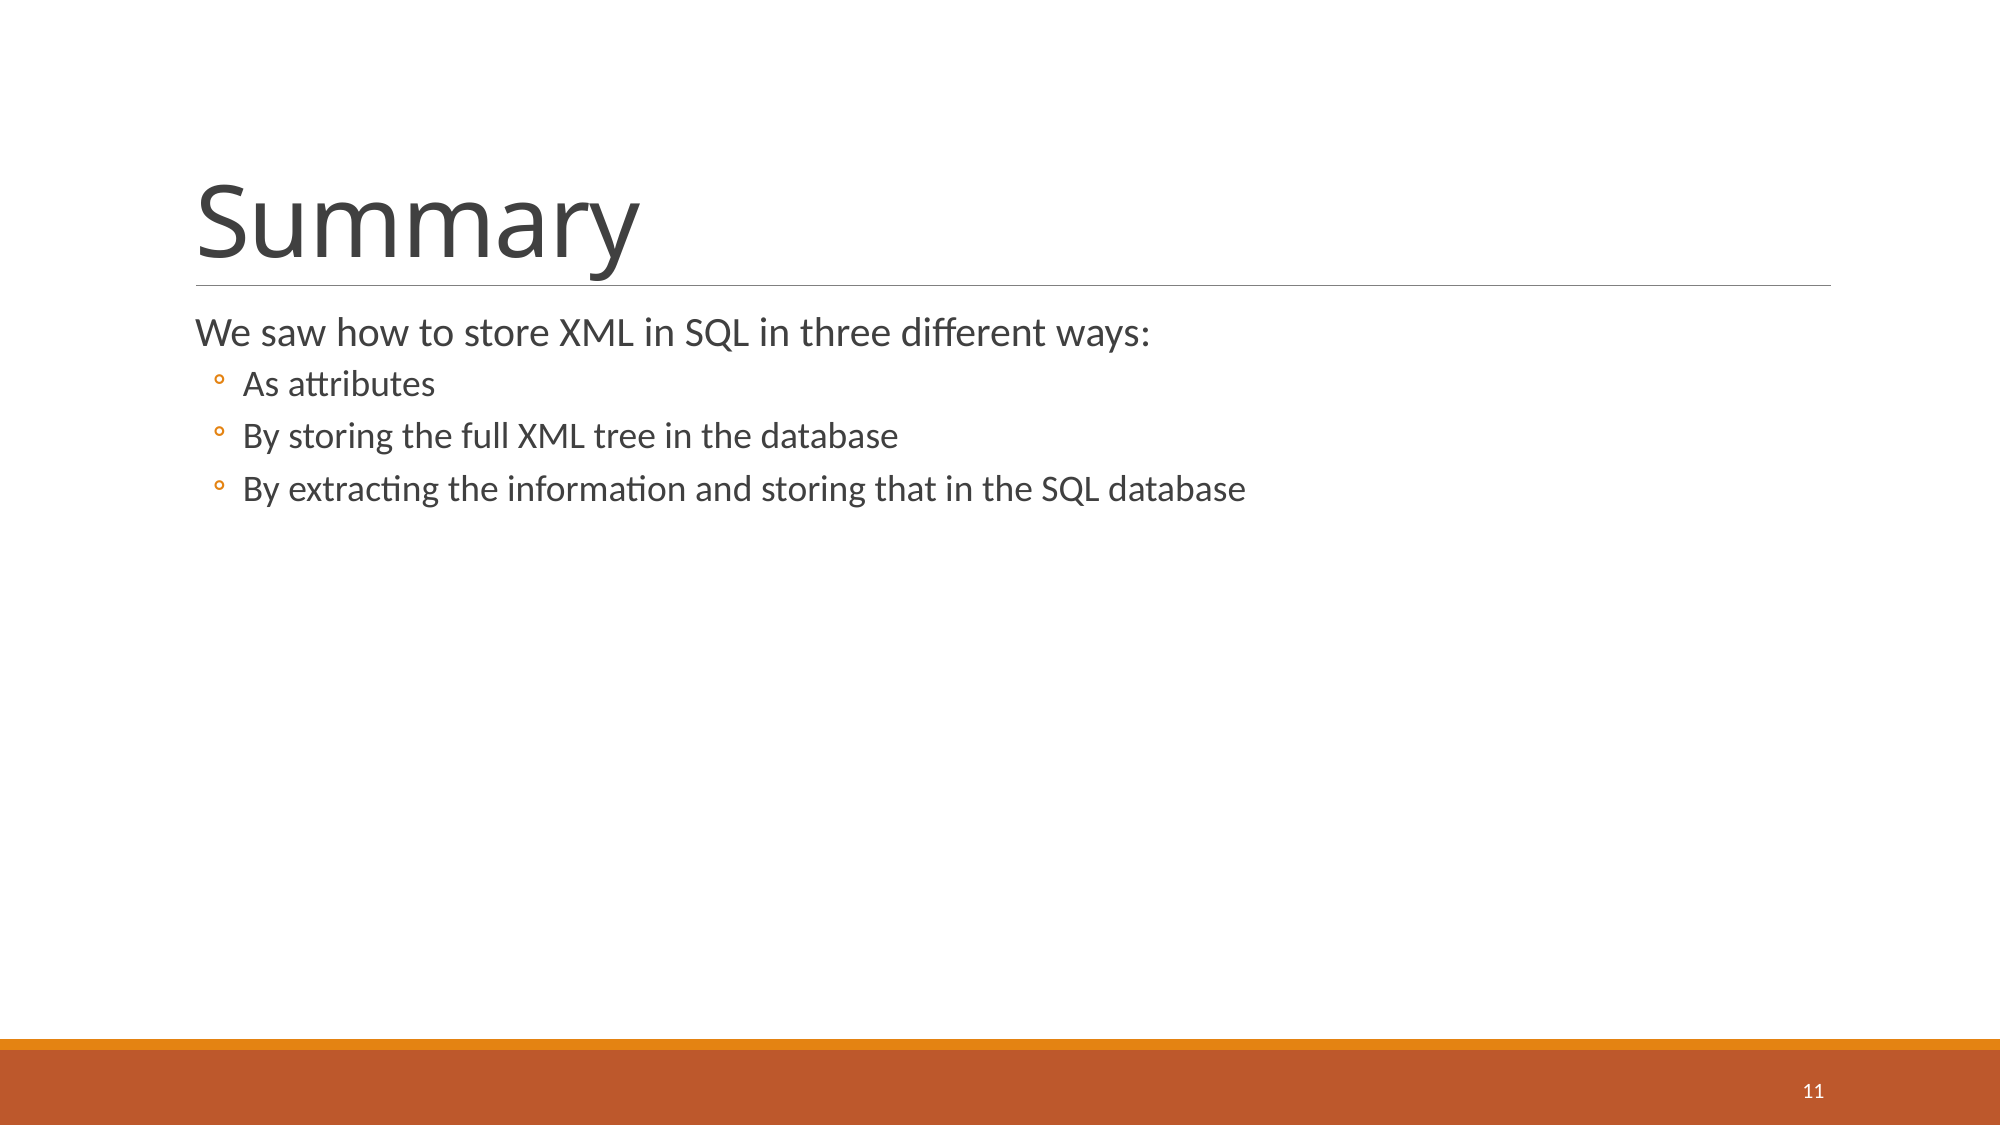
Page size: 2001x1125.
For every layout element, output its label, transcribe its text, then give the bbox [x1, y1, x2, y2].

list We saw how to store XML in SQL in three different ways: As attributes By storing the full XML tree in the database By extracting the information and storing that in the SQL database [180, 302, 1830, 963]
slide_number 11 [1624, 1059, 1840, 1120]
title Summary [180, 47, 1830, 285]
